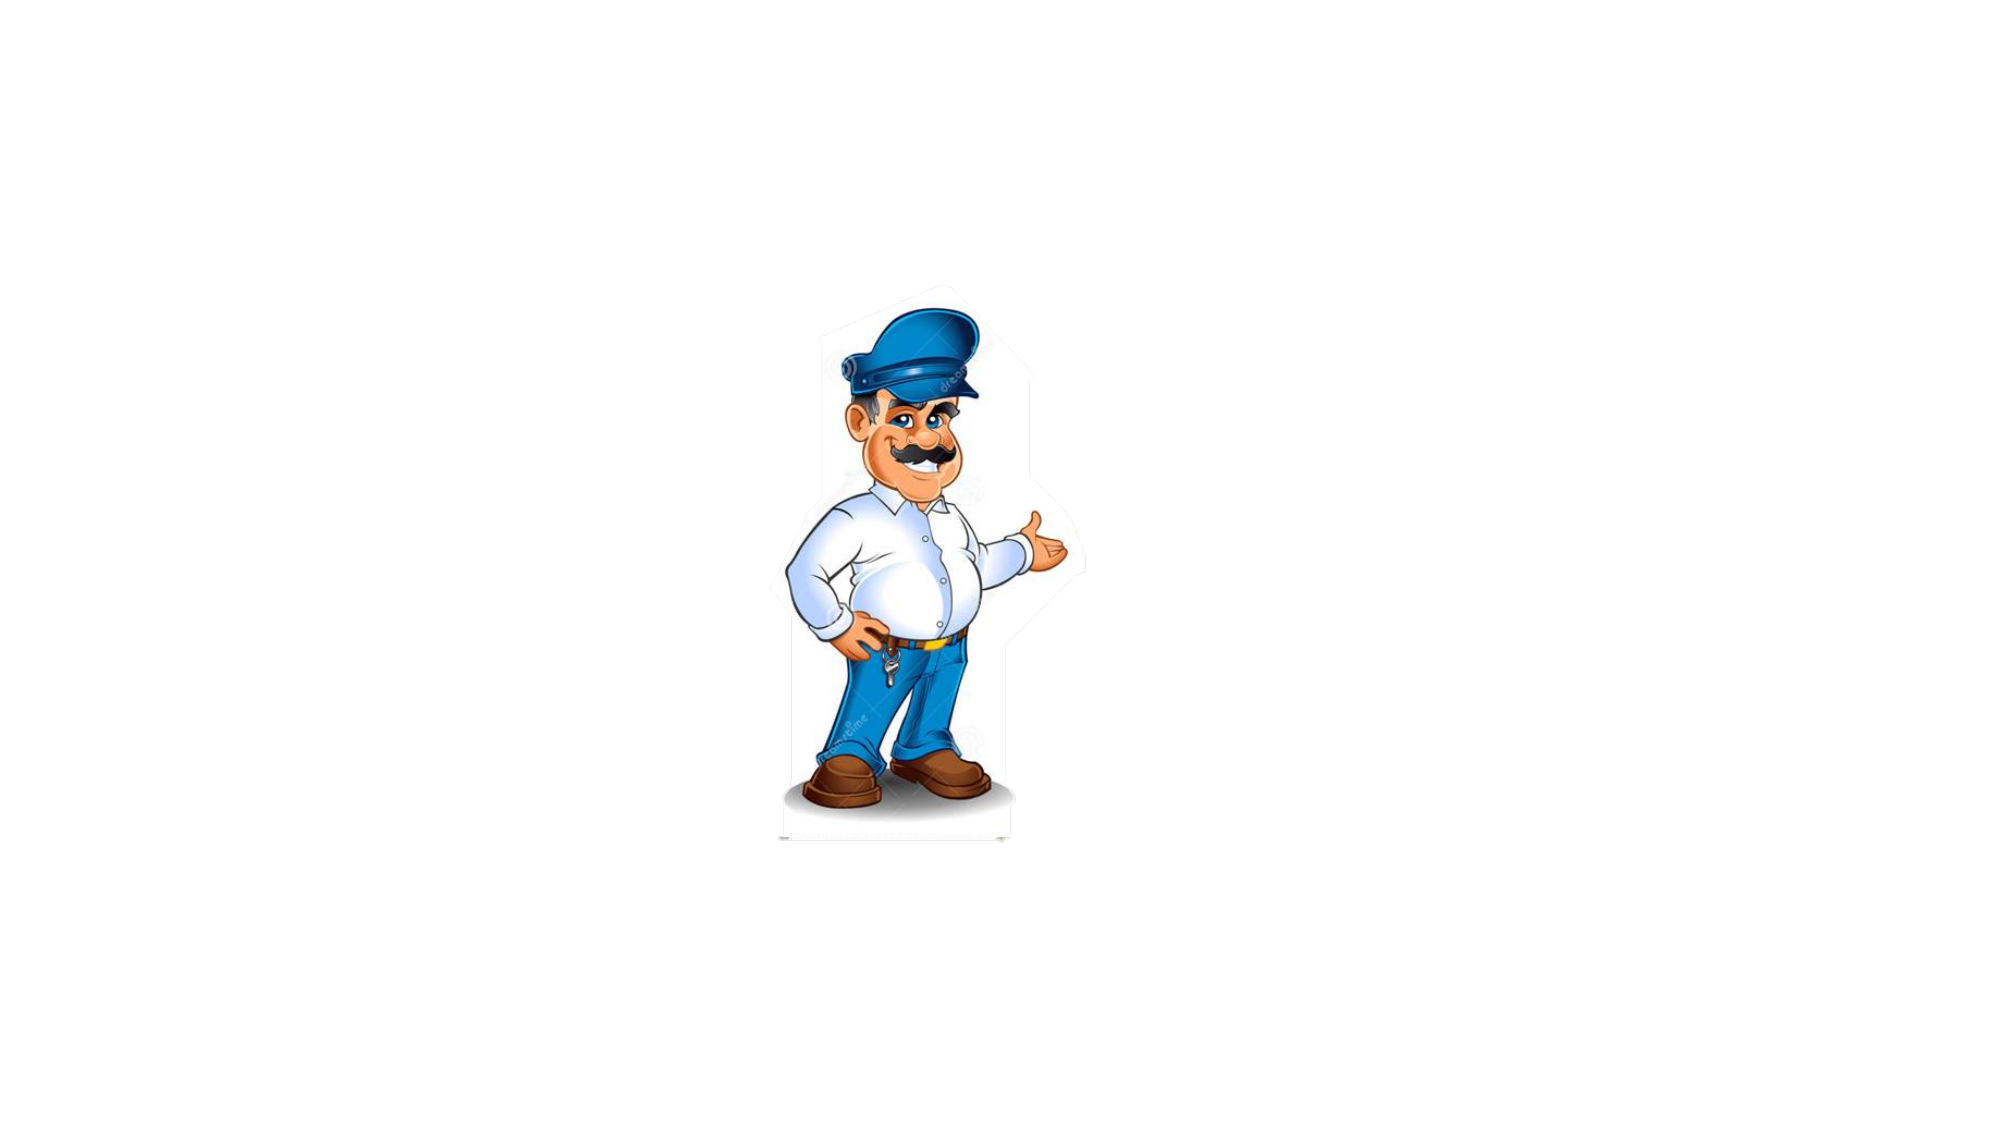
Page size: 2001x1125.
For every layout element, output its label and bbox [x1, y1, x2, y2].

picture [466, 197, 1511, 981]
